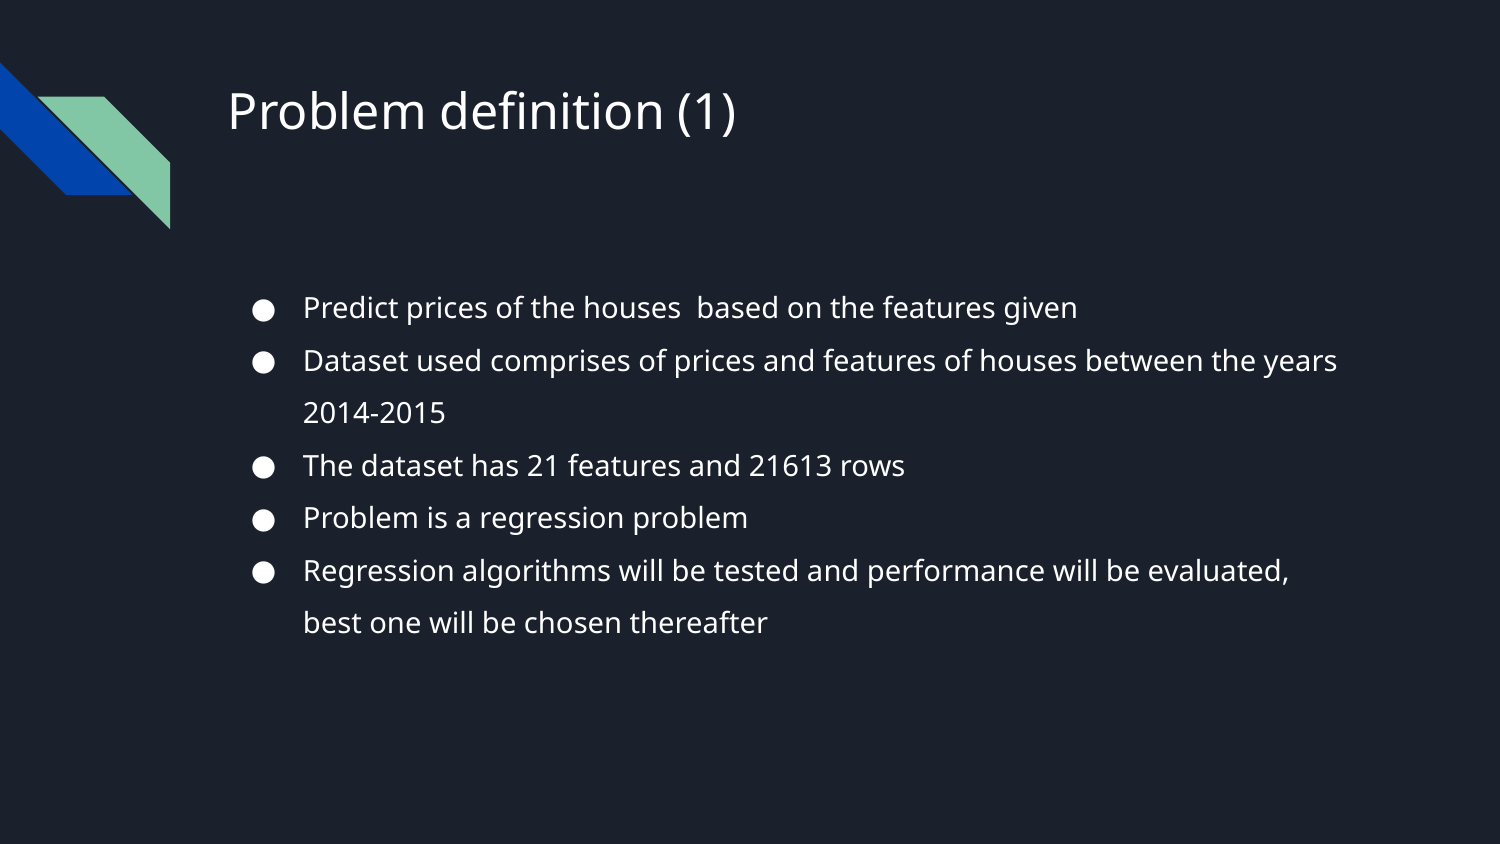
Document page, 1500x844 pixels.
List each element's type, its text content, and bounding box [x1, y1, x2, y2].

list Predict prices of the houses based on the features given Dataset used comprises of prices and features of houses between the years 2014-2015 The dataset has 21 features and 21613 rows Problem is a regression problem Regression algorithms will be tested and performance will be evaluated, best one will be chosen thereafter [212, 257, 1368, 735]
title Problem definition (1) [212, 64, 1368, 215]
